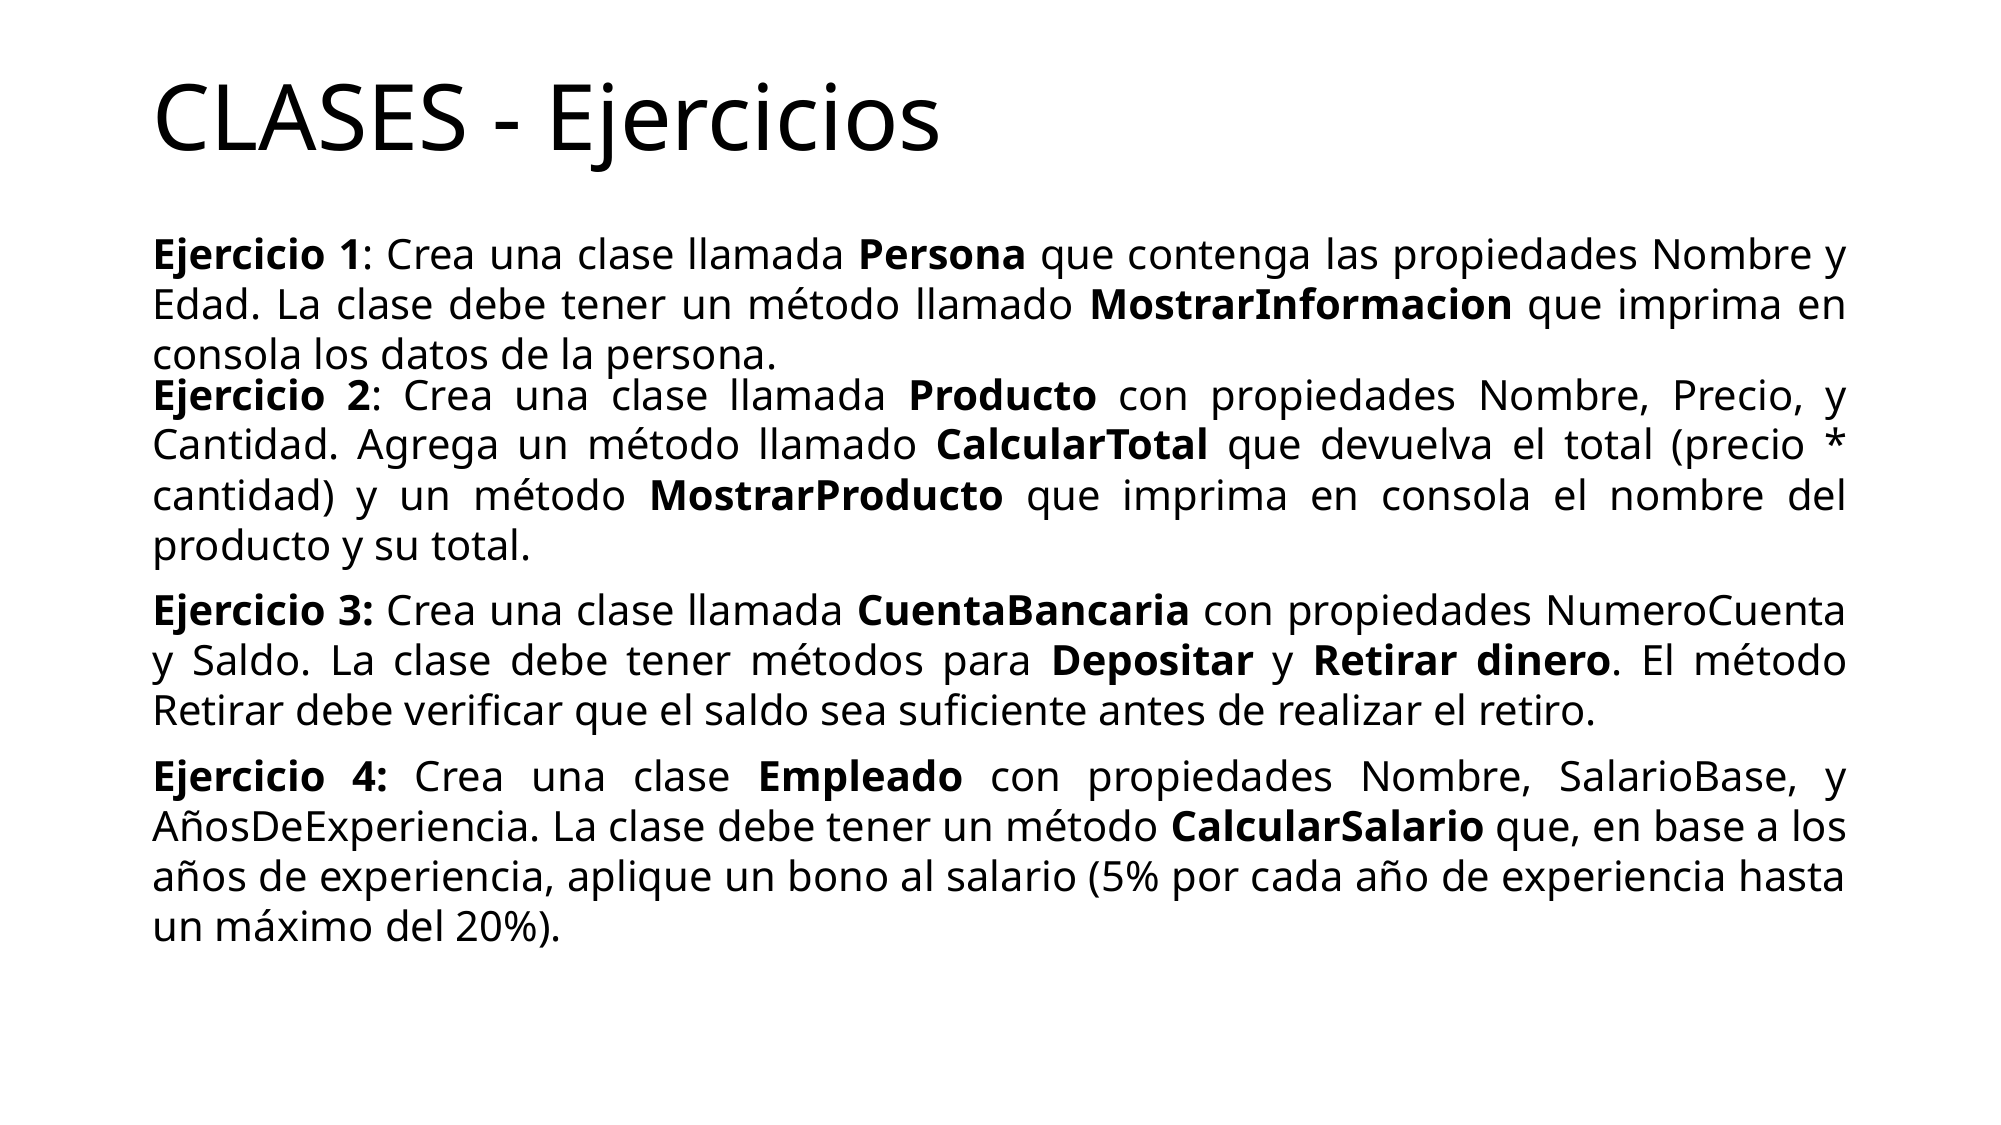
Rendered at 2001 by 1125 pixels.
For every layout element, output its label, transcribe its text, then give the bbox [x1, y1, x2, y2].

text_box Ejercicio 2: Crea una clase llamada Producto con propiedades Nombre, Precio, y Cantidad. Agrega un método llamado CalcularTotal que devuelva el total (precio * cantidad) y un método MostrarProducto que imprima en consola el nombre del producto y su total. [137, 360, 1863, 576]
text_box Ejercicio 1: Crea una clase llamada Persona que contenga las propiedades Nombre y Edad. La clase debe tener un método llamado MostrarInformacion que imprima en consola los datos de la persona. [137, 220, 1863, 360]
title CLASES - Ejercicios [137, 59, 1863, 183]
text_box Ejercicio 4: Crea una clase Empleado con propiedades Nombre, SalarioBase, y AñosDeExperiencia. La clase debe tener un método CalcularSalario que, en base a los años de experiencia, aplique un bono al salario (5% por cada año de experiencia hasta un máximo del 20%). [137, 742, 1863, 958]
text_box Ejercicio 3: Crea una clase llamada CuentaBancaria con propiedades NumeroCuenta y Saldo. La clase debe tener métodos para Depositar y Retirar dinero. El método Retirar debe verificar que el saldo sea suficiente antes de realizar el retiro. [137, 576, 1863, 742]
